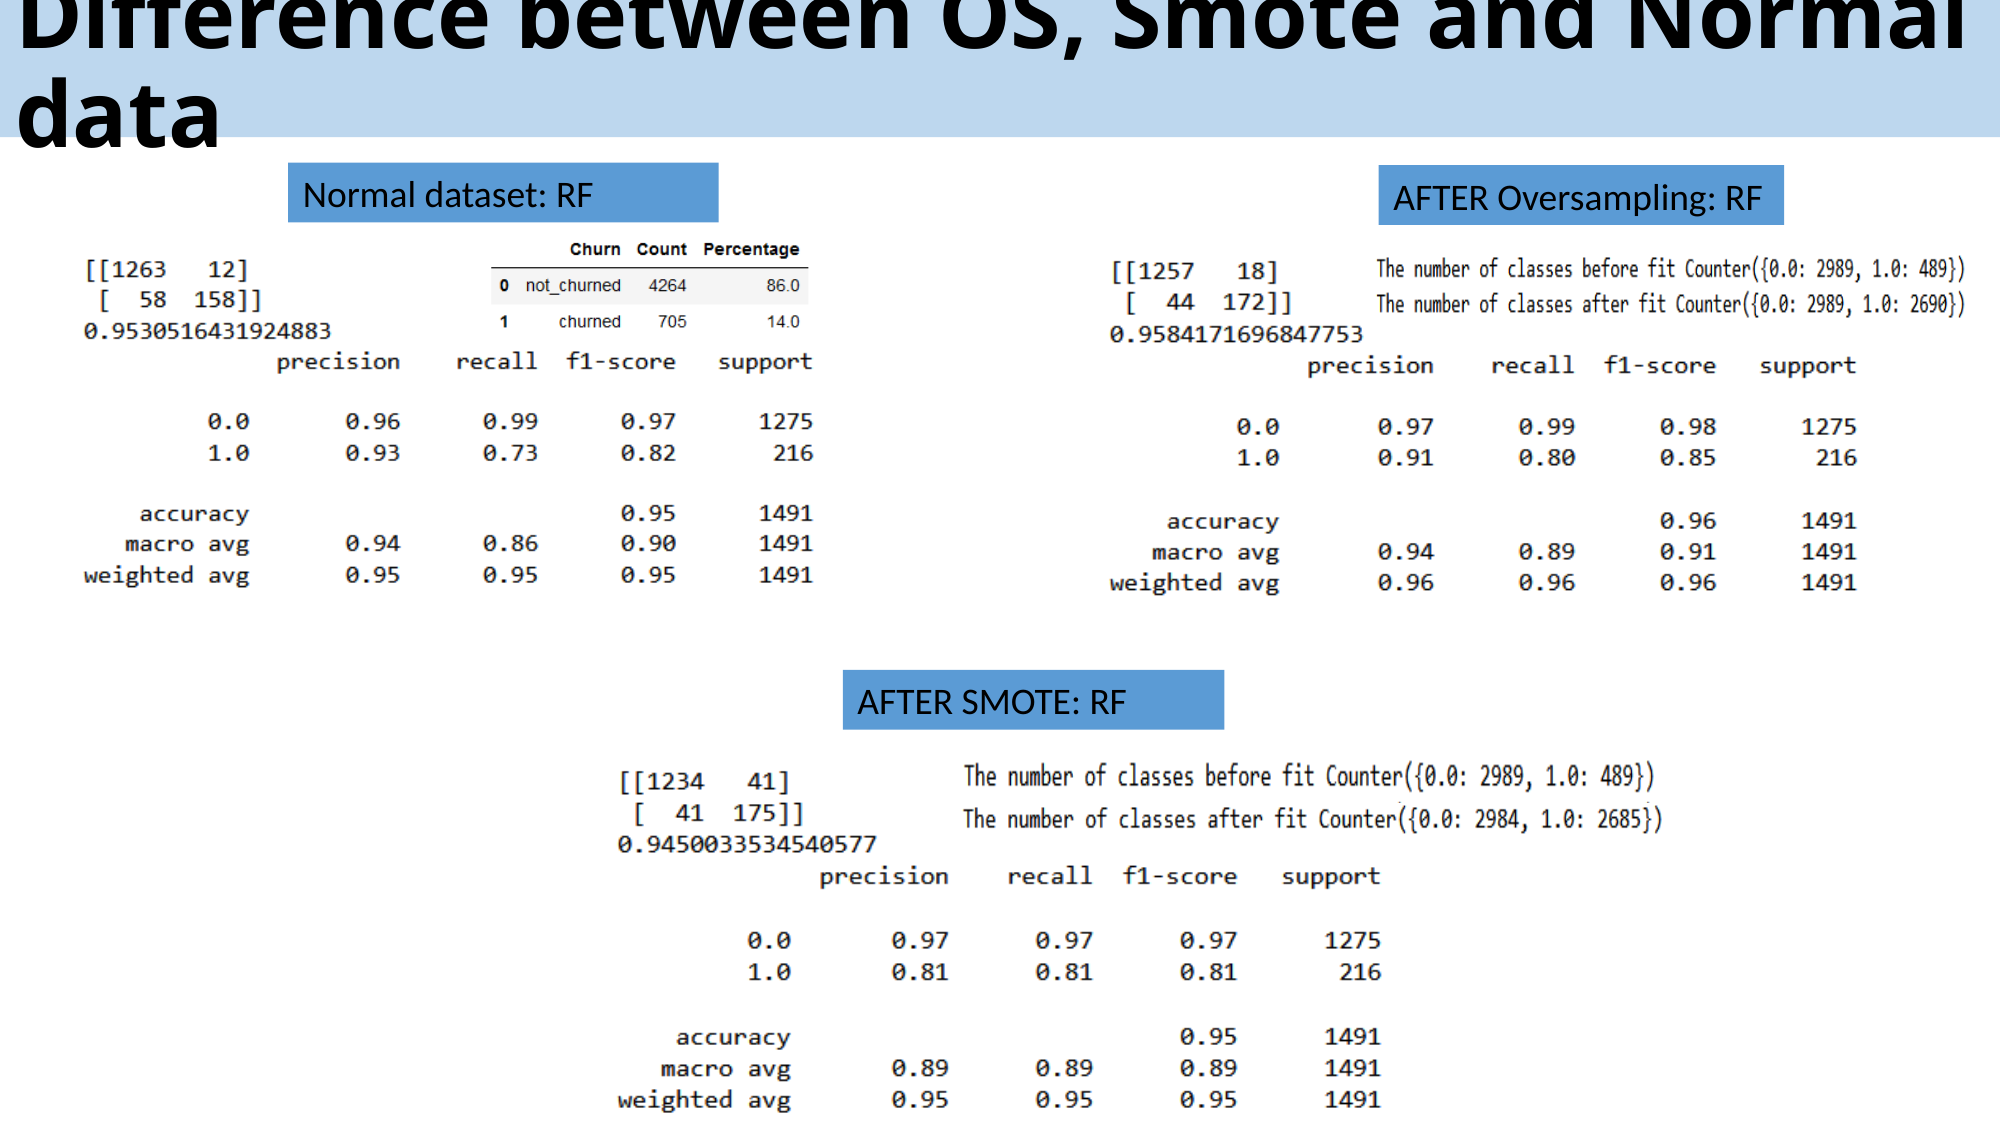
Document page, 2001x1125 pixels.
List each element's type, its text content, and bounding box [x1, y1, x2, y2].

text_box Normal dataset: RF [288, 162, 719, 223]
picture [591, 748, 1672, 1119]
text_box AFTER SMOTE: RF [842, 669, 1225, 730]
title Difference between OS, Smote and Normal data [0, 0, 2000, 138]
text_box AFTER Oversampling: RF [1378, 165, 1785, 225]
picture [1095, 242, 1976, 636]
picture [79, 225, 864, 596]
